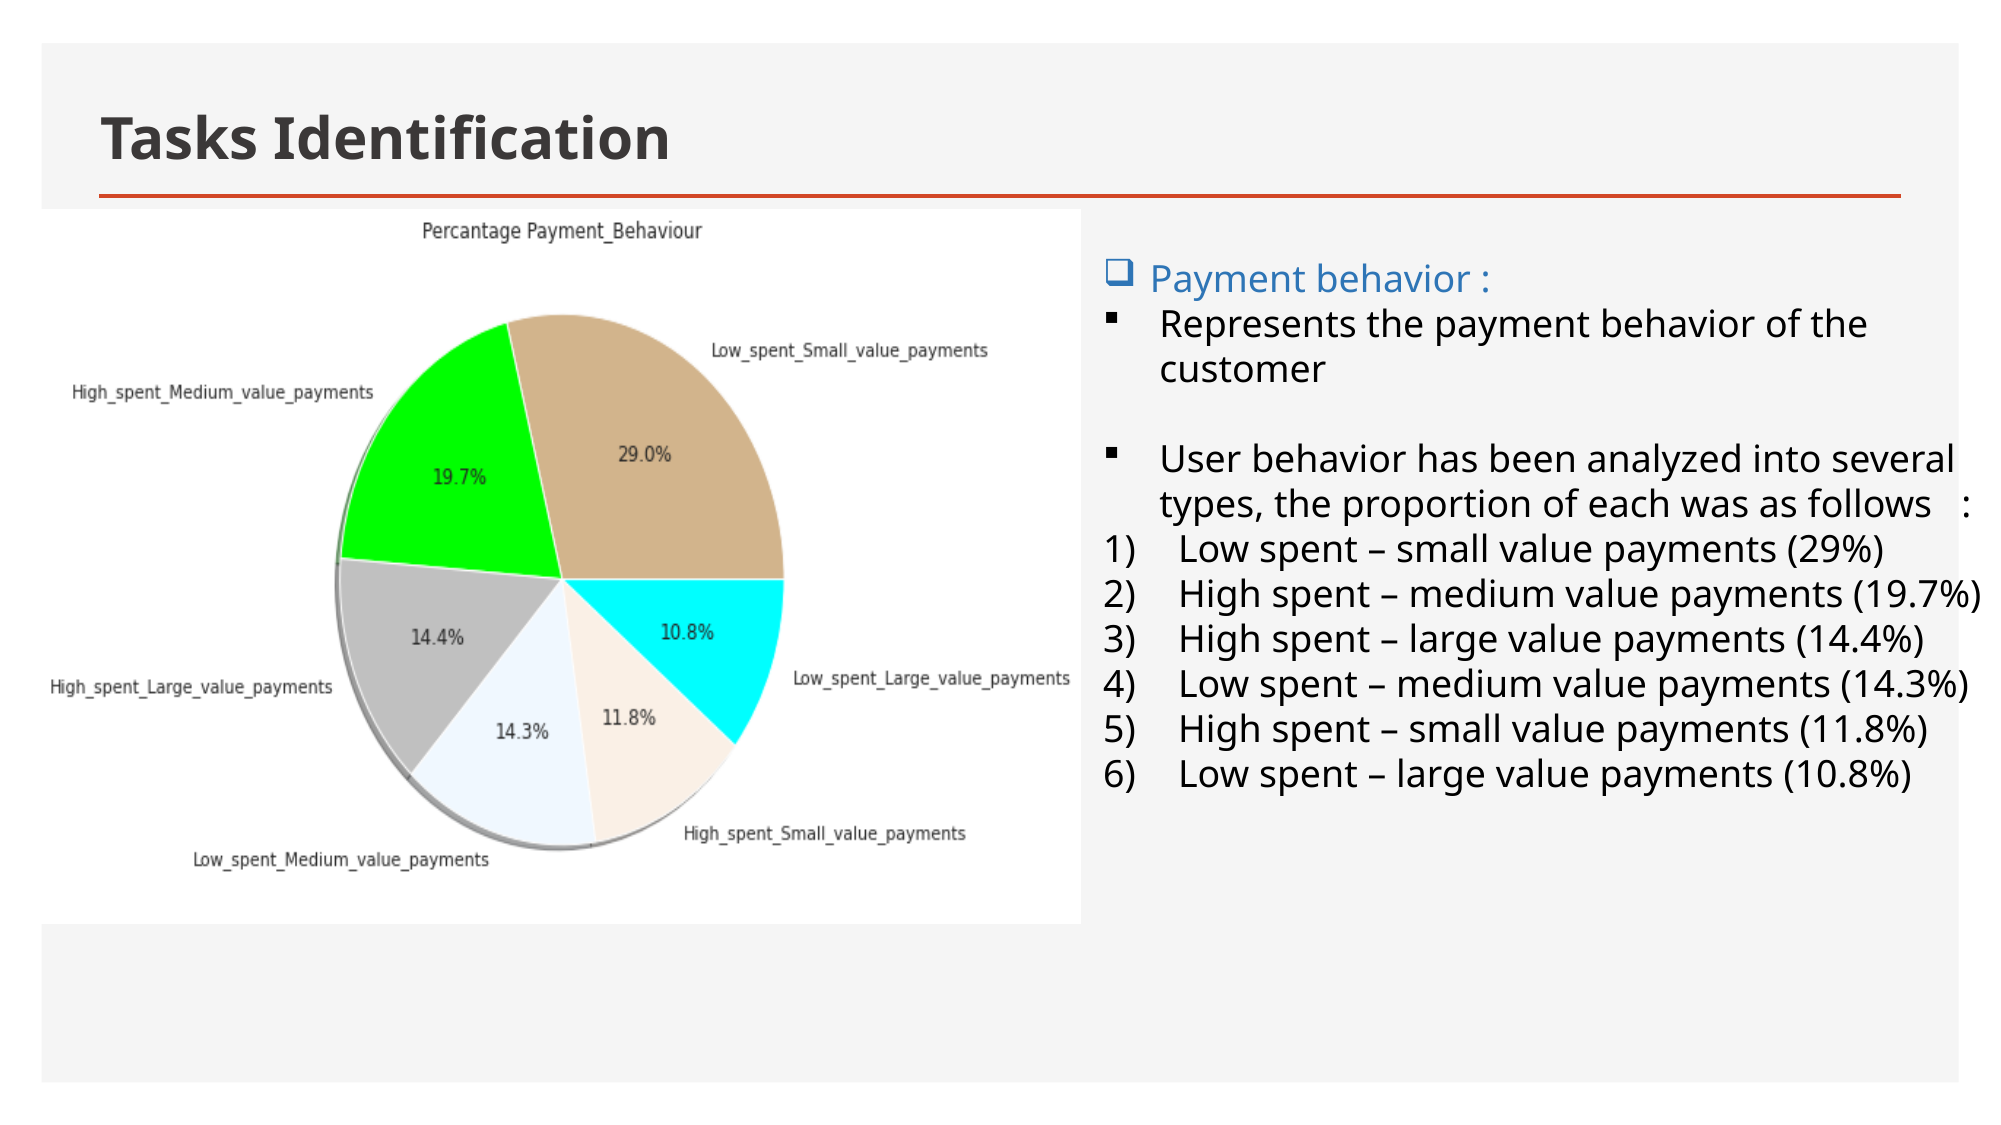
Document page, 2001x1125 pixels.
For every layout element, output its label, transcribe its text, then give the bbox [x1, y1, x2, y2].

text_box Payment behavior : Represents the payment behavior of the customer User behavior has been analyzed into several types, the proportion of each was as follows : Low spent – small value payments (29%) High spent – medium value payments (19.7%) High spent – large value payments (14.4%) Low spent – medium value payments (14.3%) High spent – small value payments (11.8%) Low spent – large value payments (10.8%) [1088, 247, 2000, 848]
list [40, 209, 1081, 924]
title Tasks Identification [85, 73, 1214, 179]
